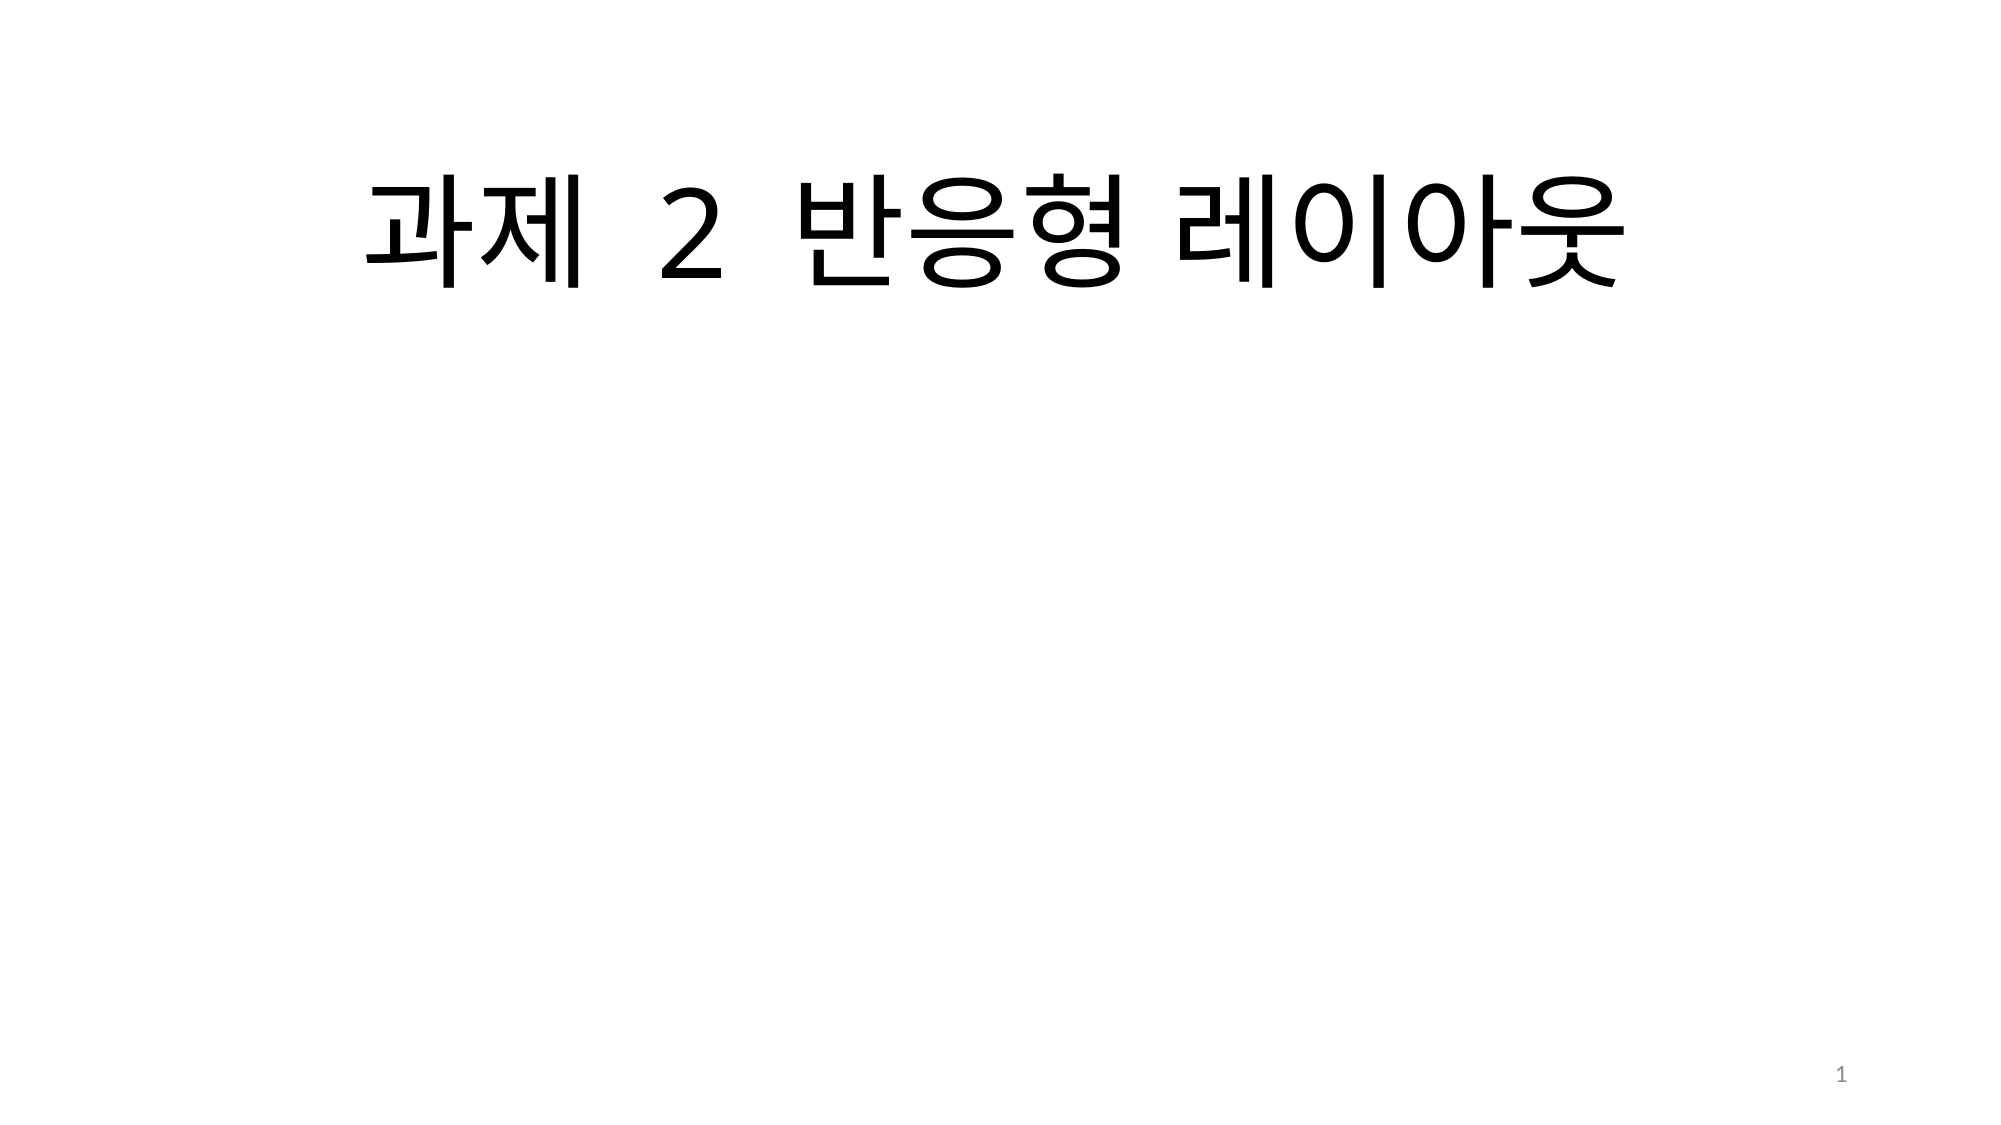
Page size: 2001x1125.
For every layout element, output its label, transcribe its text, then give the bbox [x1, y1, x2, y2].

slide_number 1 [1412, 1042, 1863, 1103]
title 과제 2 반응형 레이아웃 [200, 137, 1792, 313]
